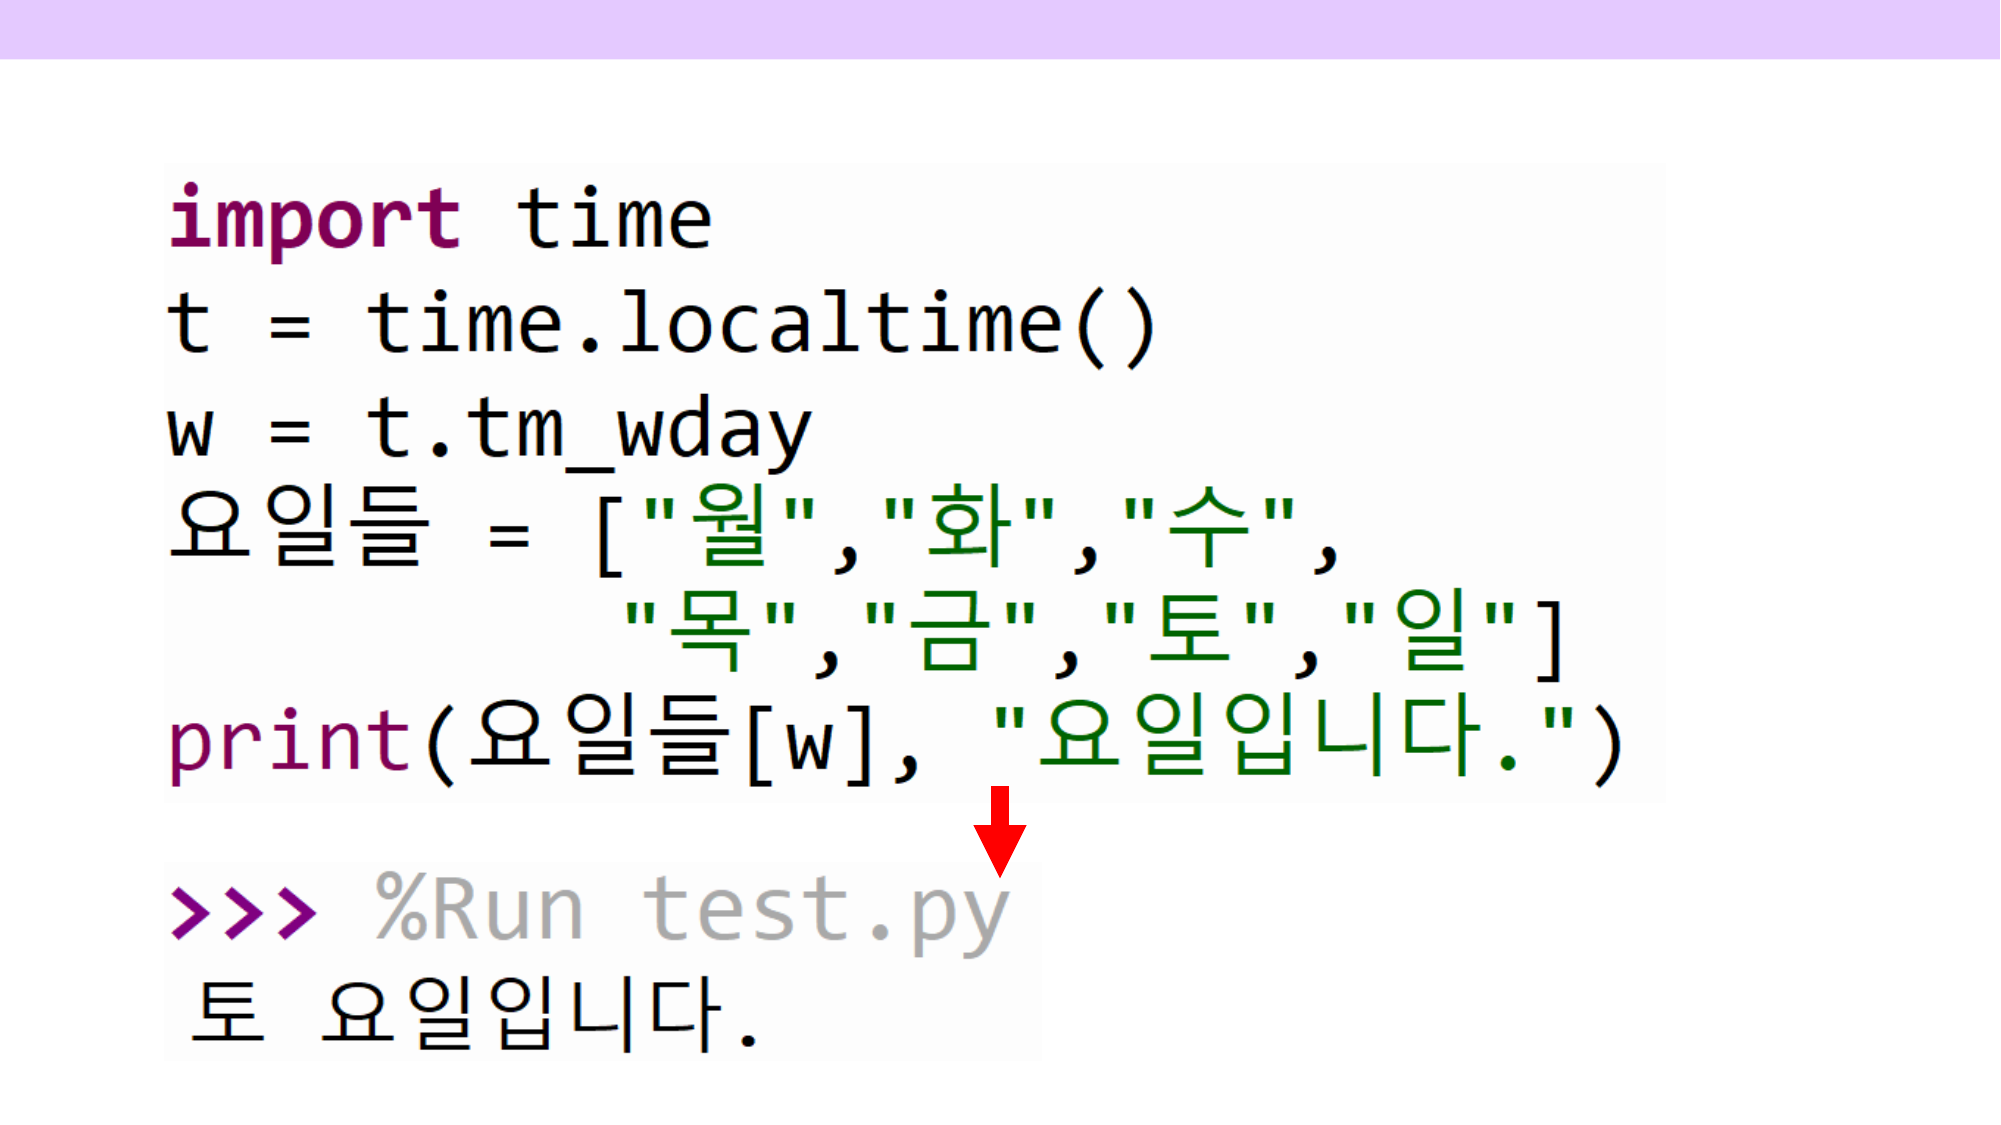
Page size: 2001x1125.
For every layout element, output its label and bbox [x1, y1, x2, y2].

text_box [0, 0, 2000, 60]
picture [164, 862, 1042, 1062]
picture [164, 163, 1666, 803]
